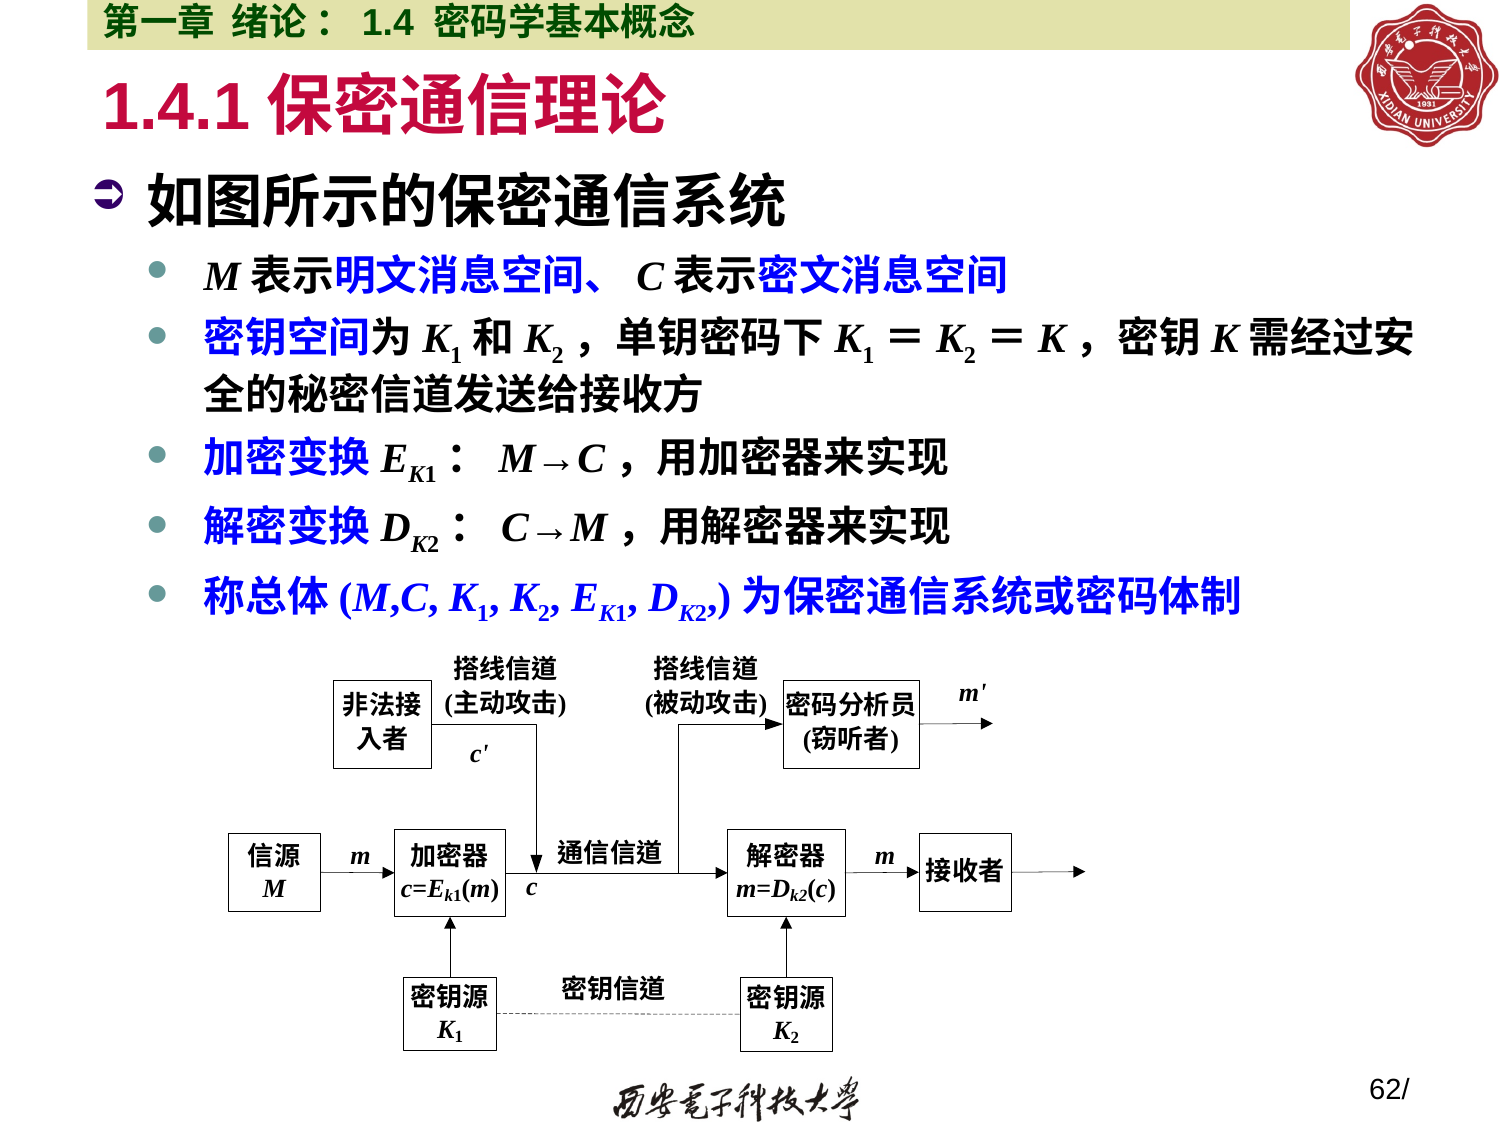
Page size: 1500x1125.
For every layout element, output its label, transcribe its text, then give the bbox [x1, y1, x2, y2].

picture [1350, 0, 1500, 150]
list 如图所示的保密通信系统 M表示明文消息空间、C表示密文消息空间 密钥空间为K1和K2，单钥密码下K1＝K2＝K，密钥K需经过安全的秘密信道发送给接收方 加密变换EK1：M→C，用加密器来实现 解密变换DK2：C→M，用解密器来实现 称总体(M,C, K1, K2, EK1, DK2,)为保密通信系统或密码体制 [74, 149, 1451, 1051]
text_box 第一章 绪论 ：1.4 密码学基本概念 [87, 0, 1350, 50]
title 1.4.1保密通信理论 [87, 62, 1351, 149]
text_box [224, 649, 1113, 1054]
picture [612, 1076, 863, 1125]
slide_number 62/ [1074, 1062, 1426, 1113]
